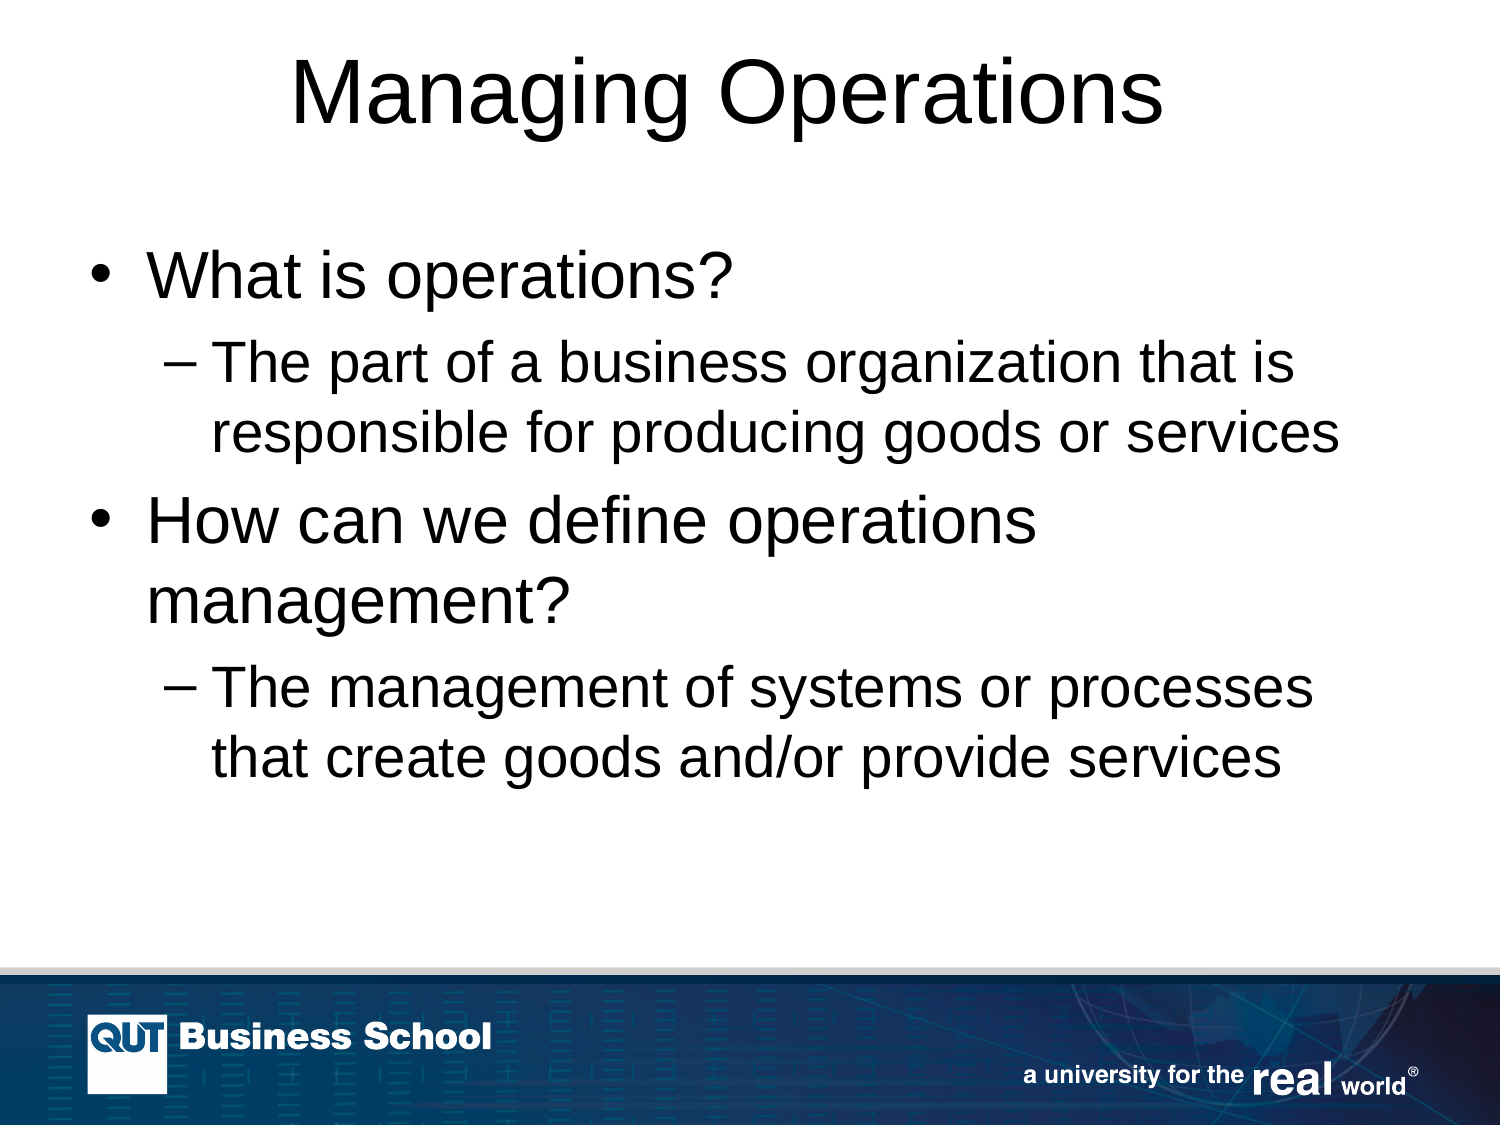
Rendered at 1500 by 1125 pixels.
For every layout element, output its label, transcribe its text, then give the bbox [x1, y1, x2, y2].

text_box What is operations? The part of a business organization that is responsible for producing goods or services How can we define operations management? The management of systems or processes that create goods and/or provide services [74, 224, 1425, 963]
text_box Managing Operations [53, 24, 1404, 225]
picture [0, 984, 1500, 1125]
